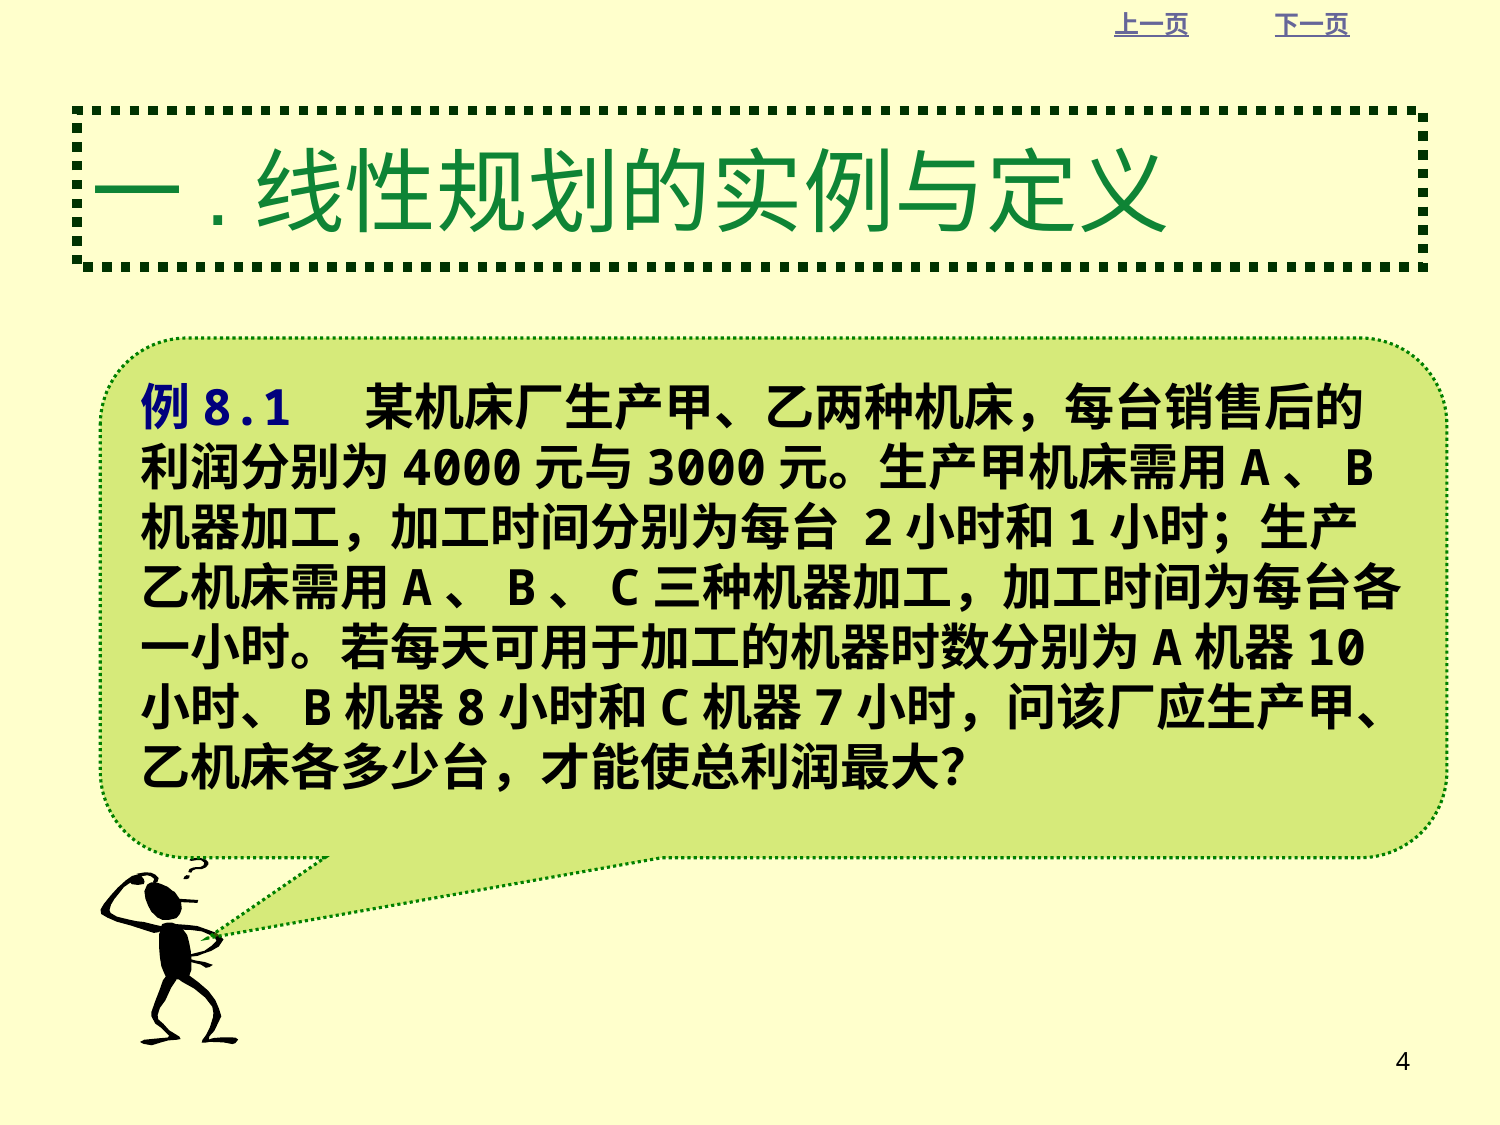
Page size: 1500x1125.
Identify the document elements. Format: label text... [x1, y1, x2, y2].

picture [100, 857, 239, 1046]
text_box 例8.1 某机床厂生产甲、乙两种机床，每台销售后的利润分别为4000元与3000元。生产甲机床需用A、B机器加工，加工时间分别为每台 2小时和1小时；生产乙机床需用A、B、C三种机器加工，加工时间为每台各一小时。若每天可用于加工的机器时数分别为A机器10小时、B机器8小时和C机器7小时，问该厂应生产甲、乙机床各多少台，才能使总利润最大？ [100, 337, 1447, 932]
title 一.线性规划的实例与定义 [72, 106, 1428, 272]
slide_number 4 [1074, 1025, 1425, 1100]
